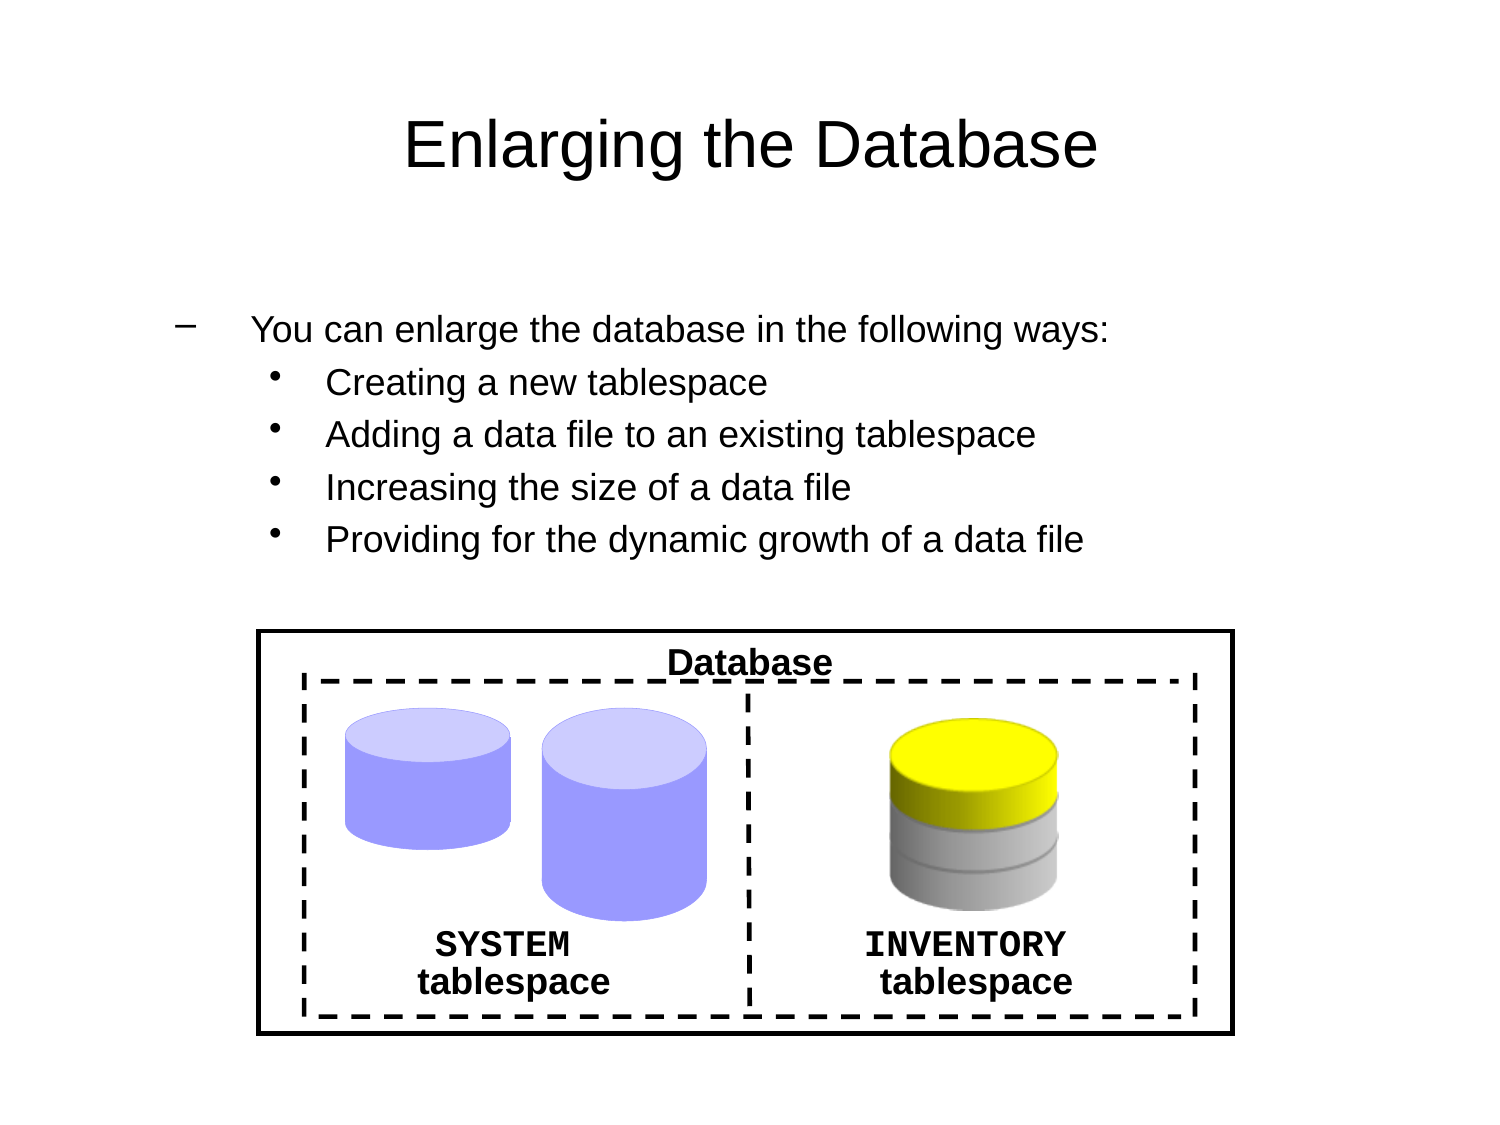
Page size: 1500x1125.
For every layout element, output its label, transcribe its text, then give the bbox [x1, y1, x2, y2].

title Enlarging the Database [152, 85, 1353, 197]
list You can enlarge the database in the following ways: Creating a new tablespace Adding a data file to an existing tablespace Increasing the size of a data file Providing for the dynamic growth of a data file [141, 297, 1350, 621]
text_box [258, 630, 1233, 1034]
